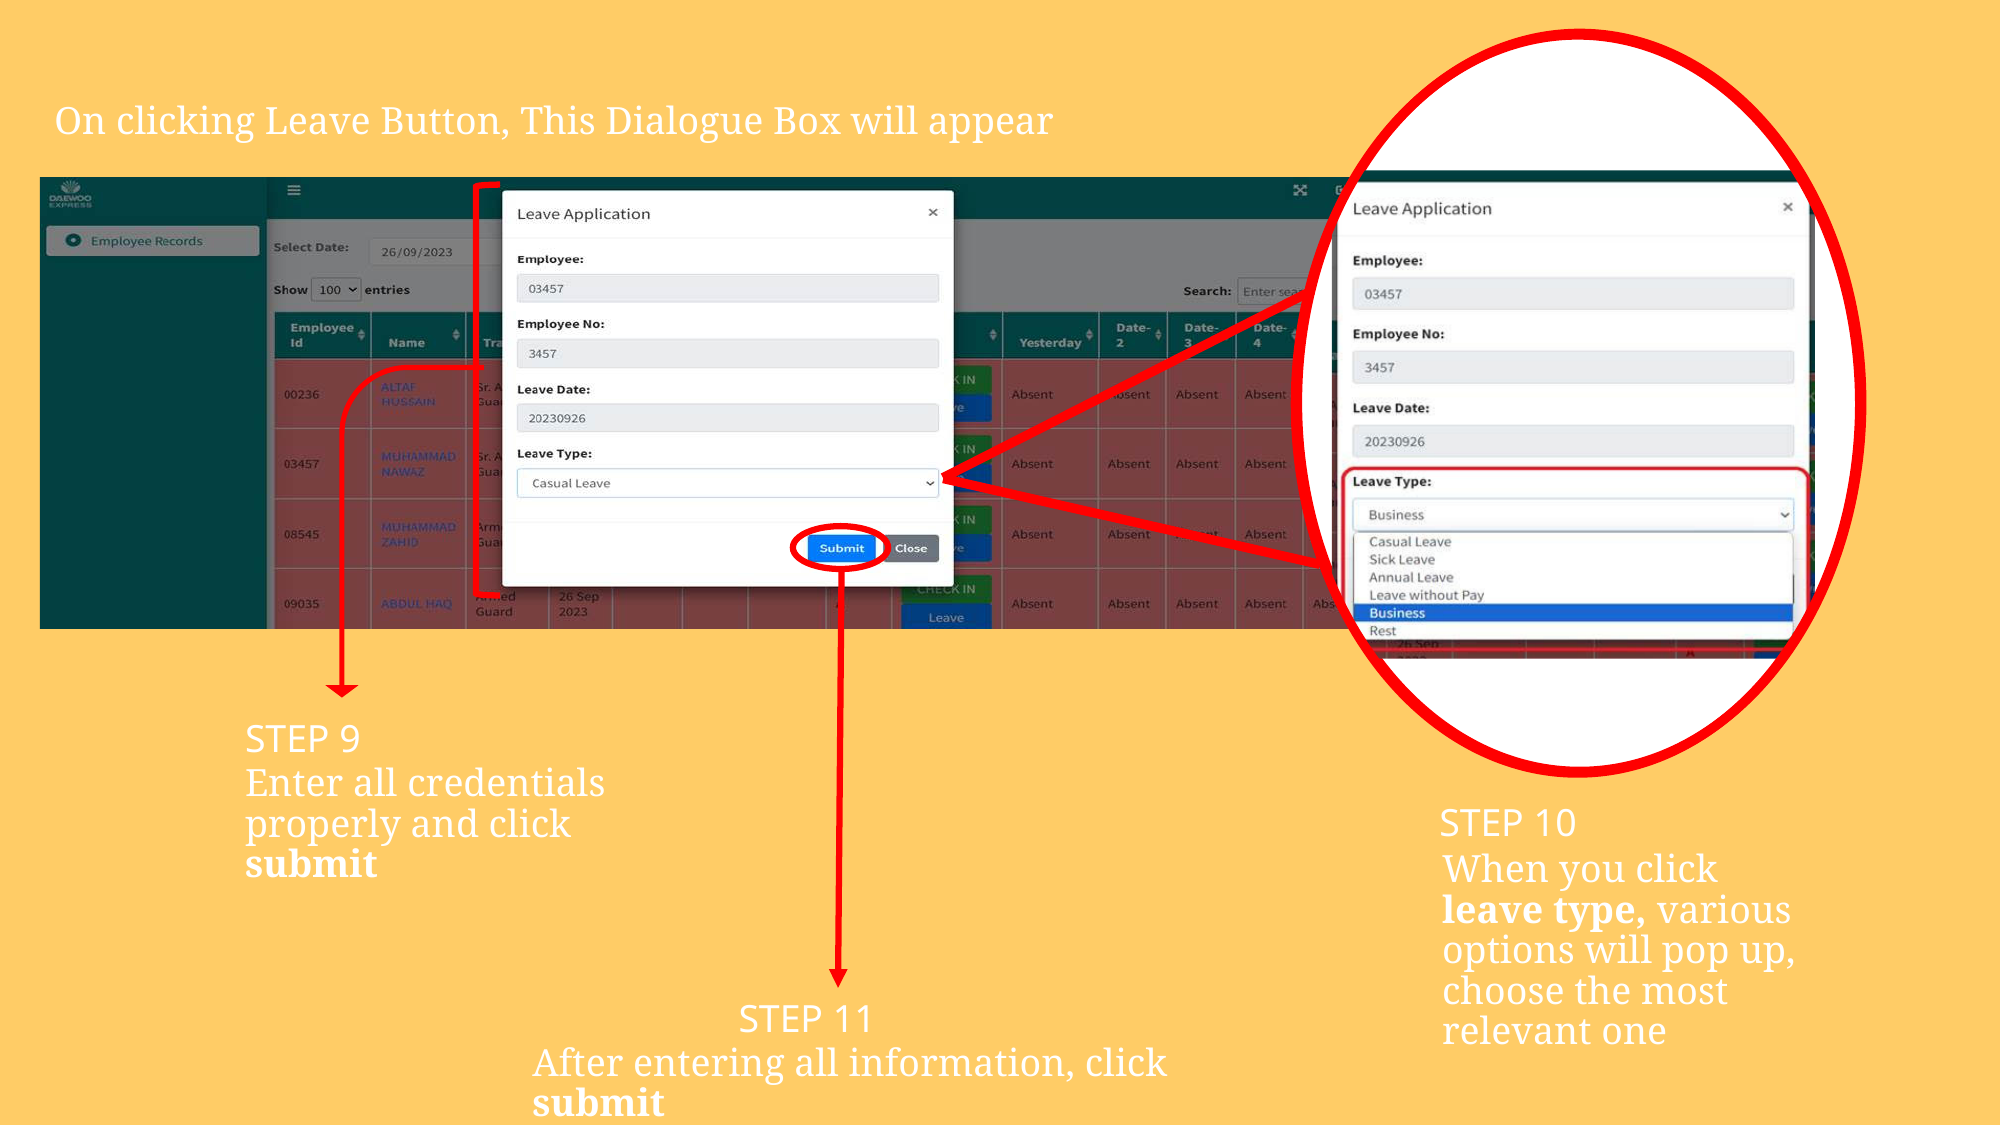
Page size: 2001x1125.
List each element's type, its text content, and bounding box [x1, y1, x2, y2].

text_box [328, 184, 500, 697]
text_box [230, 707, 623, 912]
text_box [942, 33, 1862, 774]
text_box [517, 987, 1291, 1109]
picture [39, 177, 942, 629]
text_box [792, 526, 889, 988]
text_box On clicking Leave Button, This Dialogue Box will appear [39, 94, 942, 166]
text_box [1424, 791, 1820, 998]
